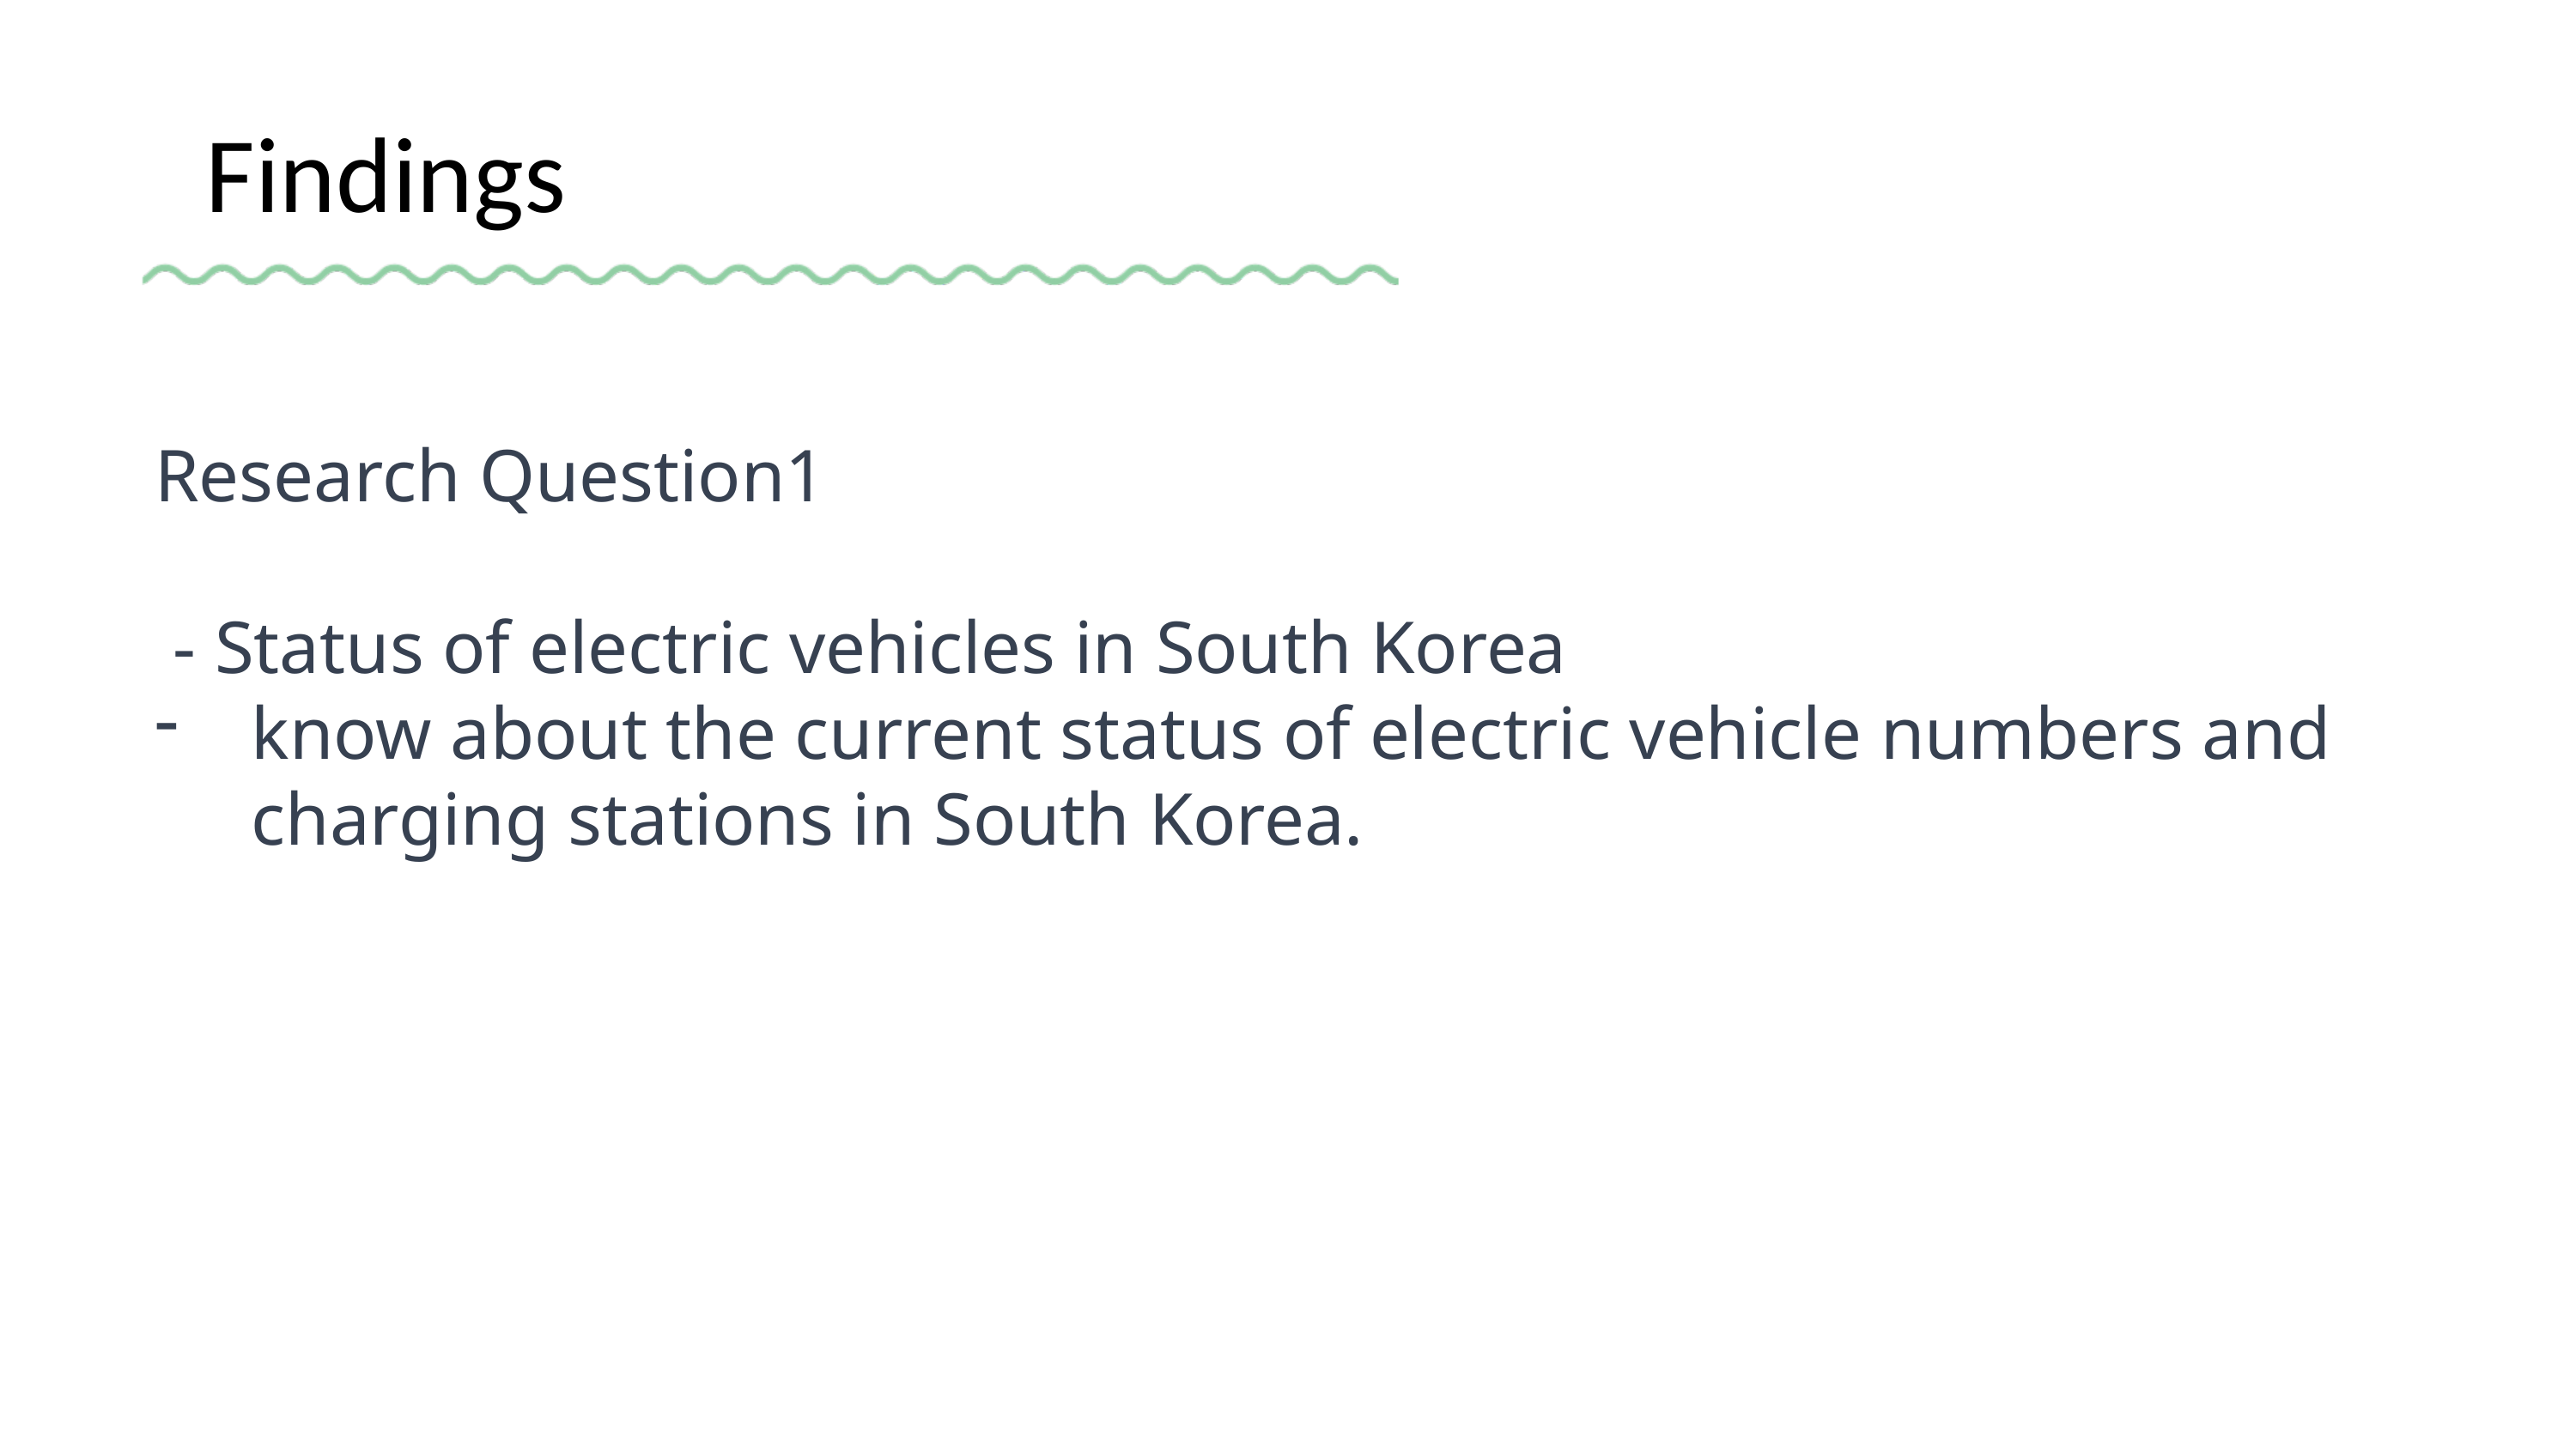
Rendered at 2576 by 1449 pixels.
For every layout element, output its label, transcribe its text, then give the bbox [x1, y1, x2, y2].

text_box Research Question1 - Status of electric vehicles in South Korea know about the current status of electric vehicle numbers and charging stations in South Korea. [142, 423, 2576, 952]
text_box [142, 262, 1399, 286]
text_box Findings [192, 98, 2190, 240]
